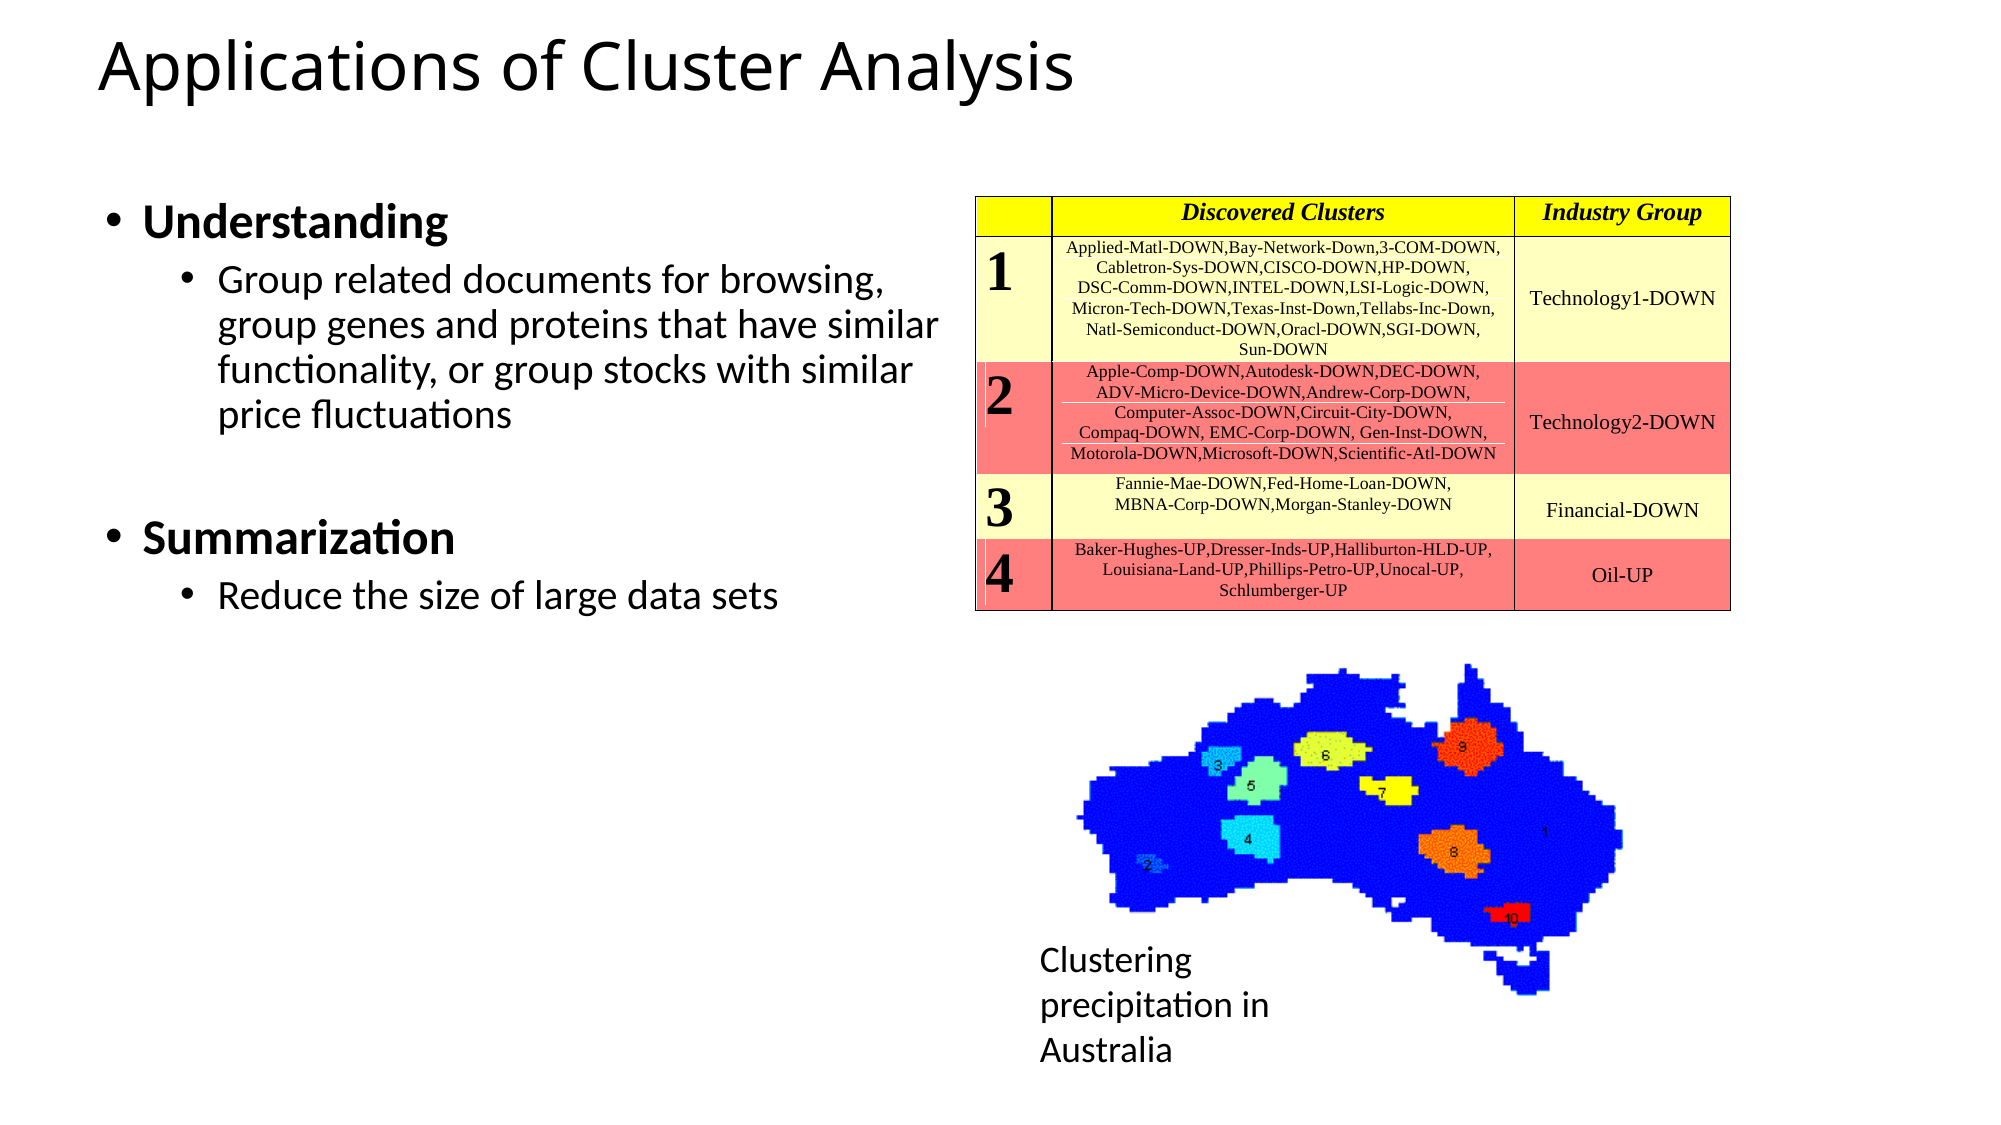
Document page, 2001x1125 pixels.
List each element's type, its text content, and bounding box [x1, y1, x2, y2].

list Understanding Group related documents for browsing, group genes and proteins that have similar functionality, or group stocks with similar price fluctuations Summarization Reduce the size of large data sets [89, 187, 983, 1038]
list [962, 195, 1750, 634]
title Applications of Cluster Analysis [83, 24, 1895, 113]
text_box Clustering precipitation in Australia [1024, 927, 1388, 1078]
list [1062, 637, 1663, 1044]
